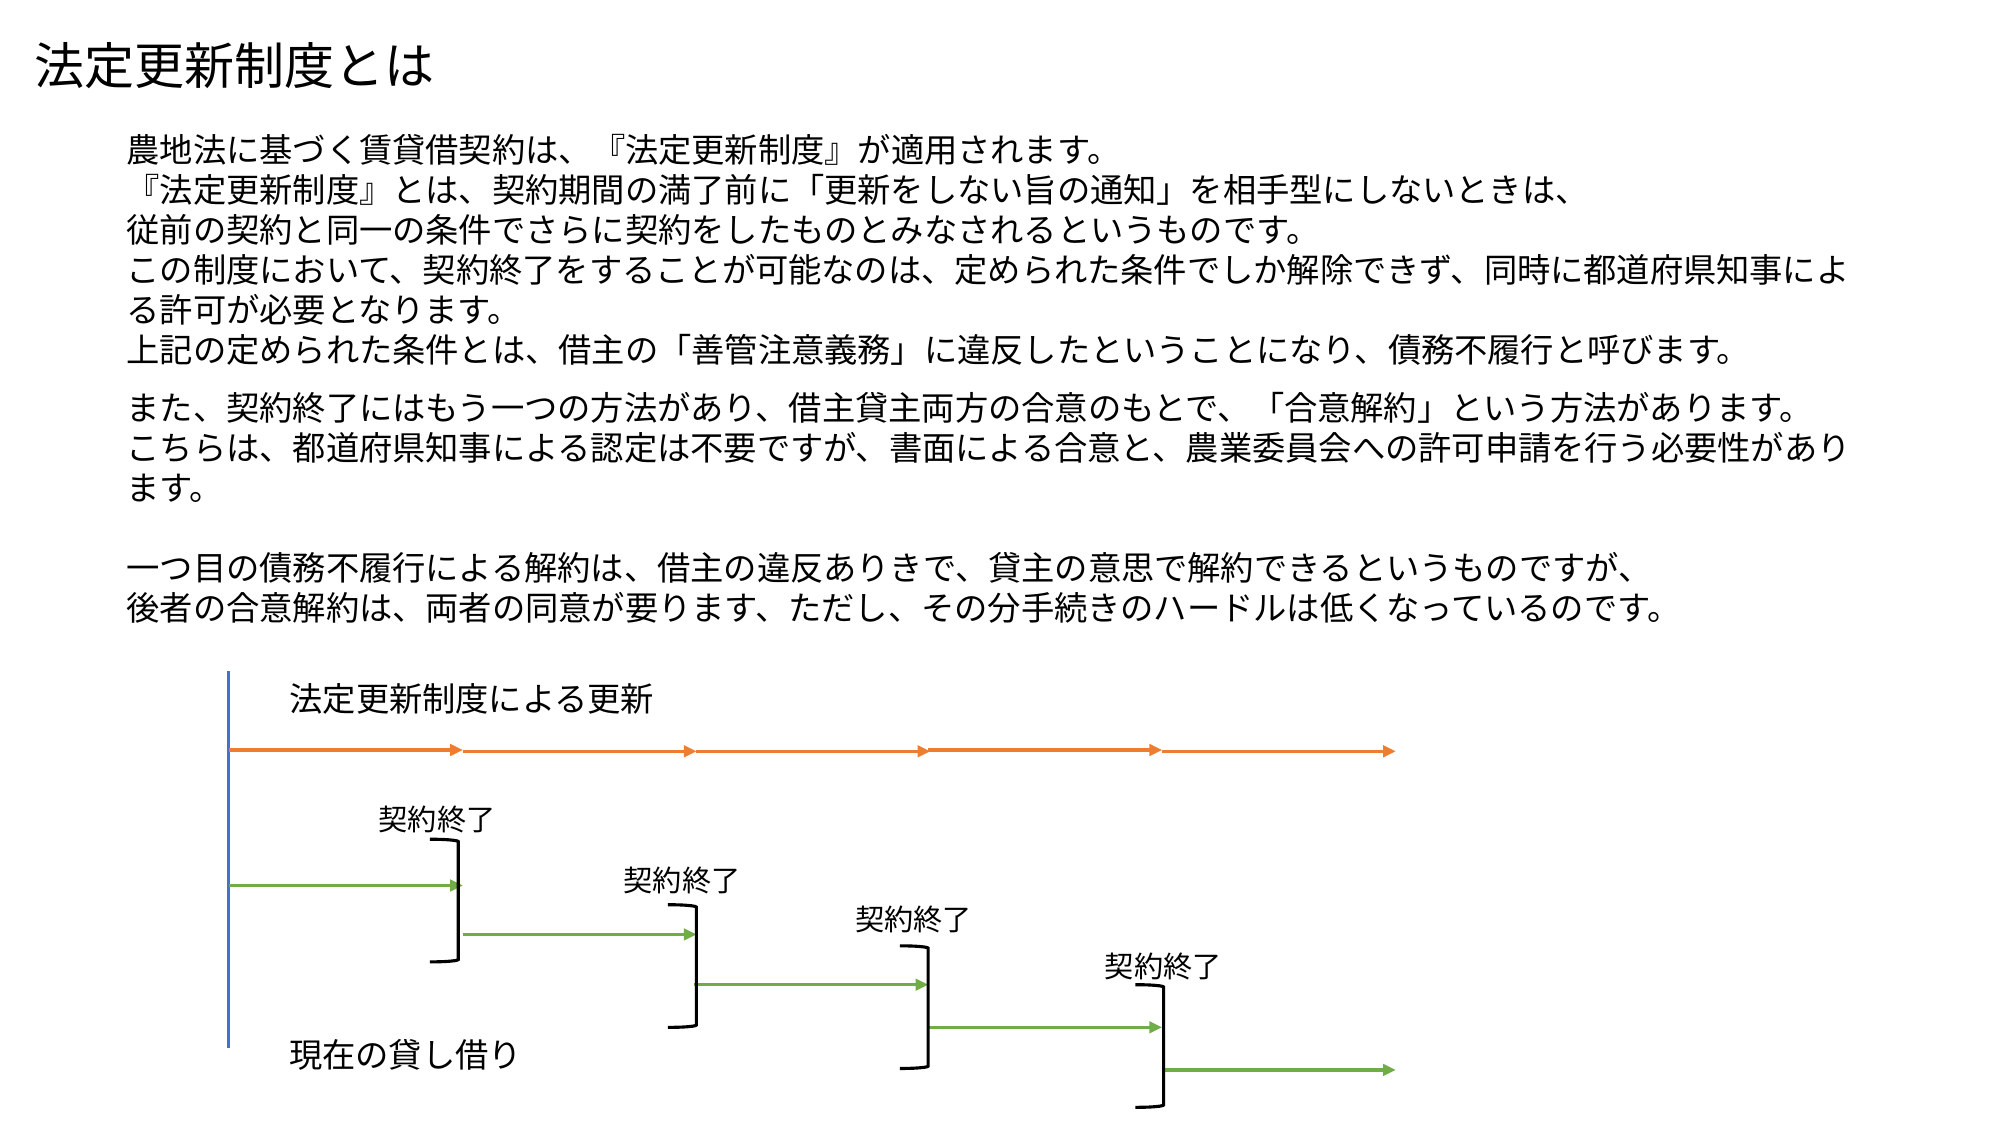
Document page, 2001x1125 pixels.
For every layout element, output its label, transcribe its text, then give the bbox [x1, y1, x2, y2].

text_box また、契約終了にはもう一つの方法があり、借主貸主両方の合意のもとで、「合意解約」という方法があります。 こちらは、都道府県知事による認定は不要ですが、書面による合意と、農業委員会への許可申請を行う必要性があります。 一つ目の債務不履行による解約は、借主の違反ありきで、貸主の意思で解約できるというものですが、 後者の合意解約は、両者の同意が要ります、ただし、その分手続きのハードルは低くなっているのです。 [111, 379, 1889, 635]
text_box 契約終了 [840, 893, 988, 944]
text_box 法定更新制度とは [19, 27, 480, 103]
text_box [899, 944, 930, 1071]
text_box [429, 886, 460, 964]
text_box 農地法に基づく賃貸借契約は、『法定更新制度』が適用されます。 『法定更新制度』とは、契約期間の満了前に「更新をしない旨の通知」を相手型にしないときは、 従前の契約と同一の条件でさらに契約をしたものとみなされるというものです。 この制度において、契約終了をすることが可能なのは、定められた条件でしか解除できず、同時に都道府県知事による許可が必要となります。 上記の定められた条件とは、借主の「善管注意義務」に違反したということになり、債務不履行と呼びます。 [111, 122, 1889, 377]
text_box 現在の貸し借り [274, 1026, 600, 1082]
text_box 契約終了 [1090, 940, 1237, 991]
text_box 契約終了 [363, 793, 511, 844]
text_box [1135, 991, 1166, 1109]
text_box 法定更新制度による更新 [274, 670, 769, 726]
text_box [429, 844, 460, 885]
text_box 契約終了 [608, 854, 756, 905]
text_box [667, 905, 698, 1029]
